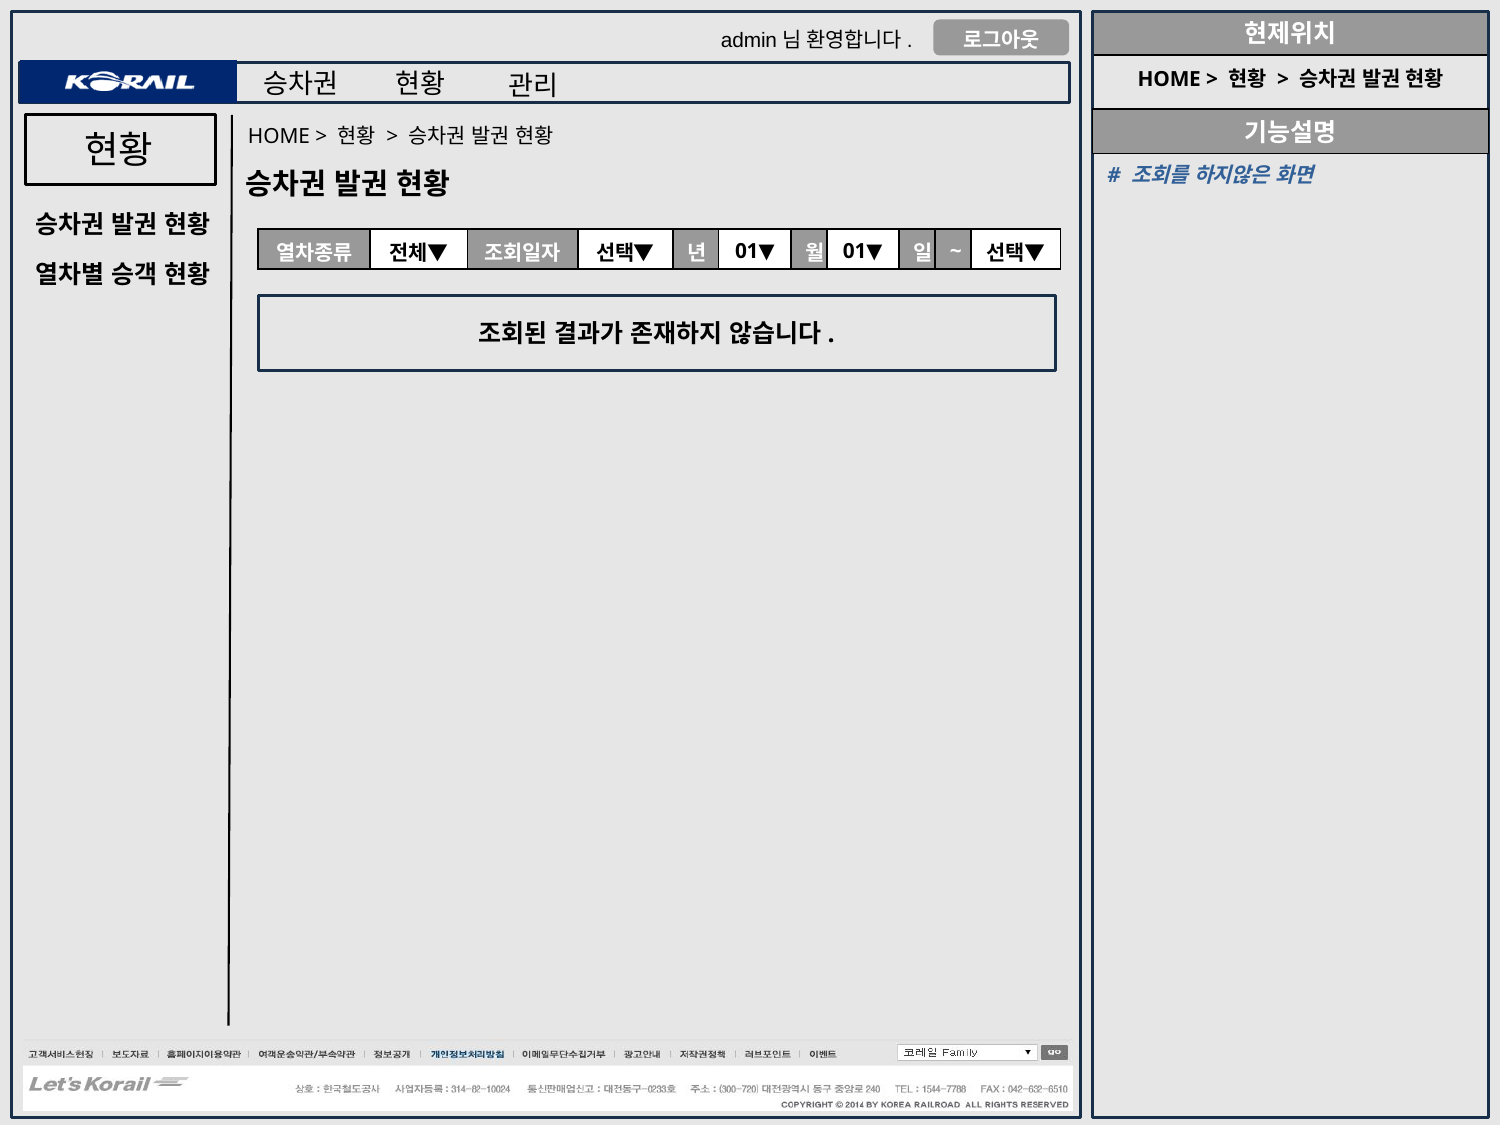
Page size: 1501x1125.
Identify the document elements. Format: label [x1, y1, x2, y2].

picture [20, 60, 237, 103]
table_header [900, 230, 934, 268]
table_header [828, 230, 898, 268]
text_box [1092, 154, 1500, 195]
table_header [579, 230, 672, 268]
text_box [233, 114, 579, 155]
text_box [257, 294, 1057, 372]
text_box [4, 157, 480, 246]
table_header [972, 230, 1060, 268]
picture [23, 1039, 1073, 1111]
text_box [1092, 58, 1489, 99]
table_header [719, 230, 790, 268]
text_box [4, 251, 241, 297]
table_header [674, 230, 718, 268]
table_header [468, 230, 577, 268]
table_header [259, 230, 369, 268]
table_header [792, 230, 826, 268]
table_header [371, 230, 467, 268]
text_box [69, 118, 176, 179]
table_header [936, 230, 970, 268]
